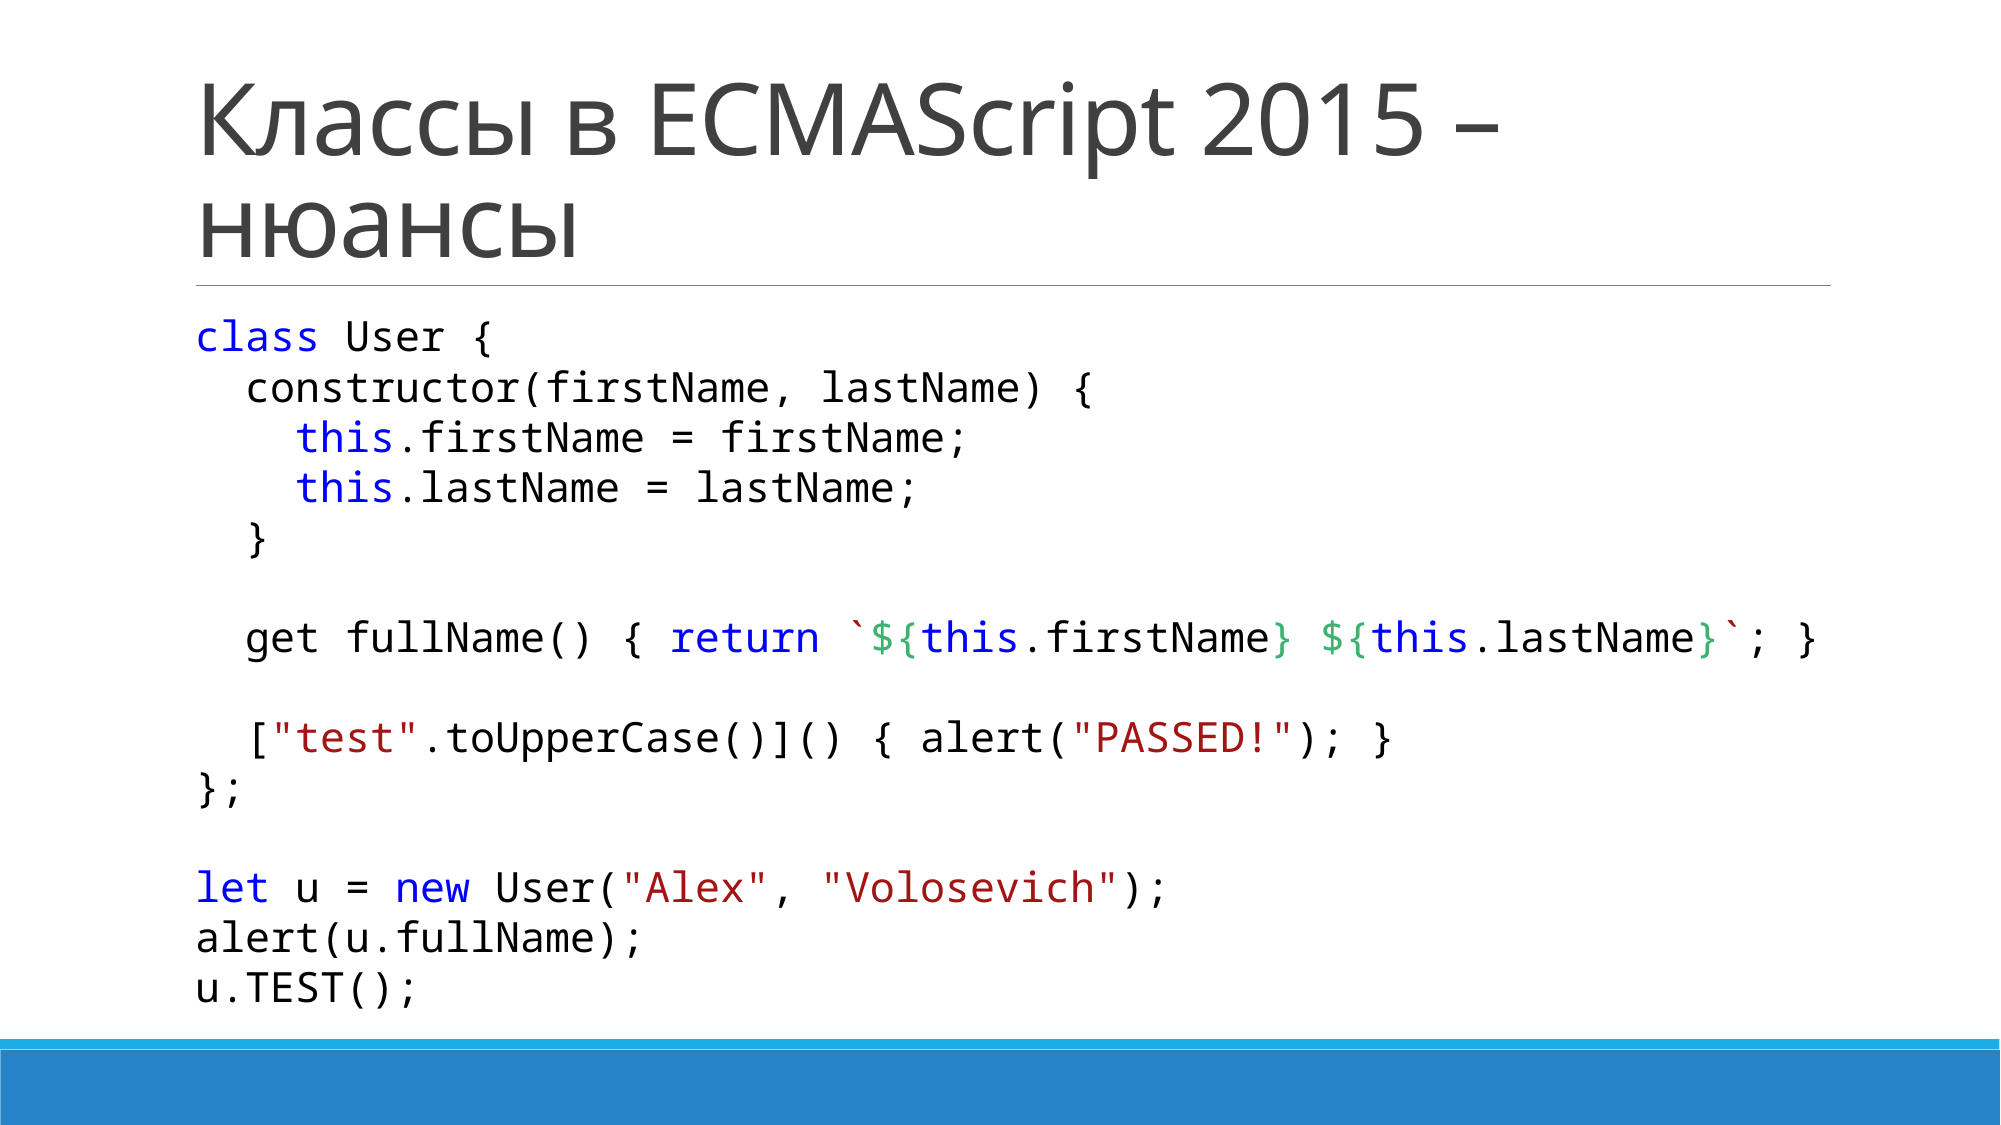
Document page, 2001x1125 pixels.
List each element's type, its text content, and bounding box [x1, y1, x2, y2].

title Классы в ECMAScript 2015 – нюансы [180, 47, 1830, 285]
list class User { constructor(firstName, lastName) { this.firstName = firstName; this.lastName = lastName; } get fullName() { return `${this.firstName} ${this.lastName}`; } ["test".toUpperCase()]() { alert("PASSED!"); } }; let u = new User("Alex", "Volosevich"); alert(u.fullName); u.TEST(); [180, 302, 1830, 1014]
